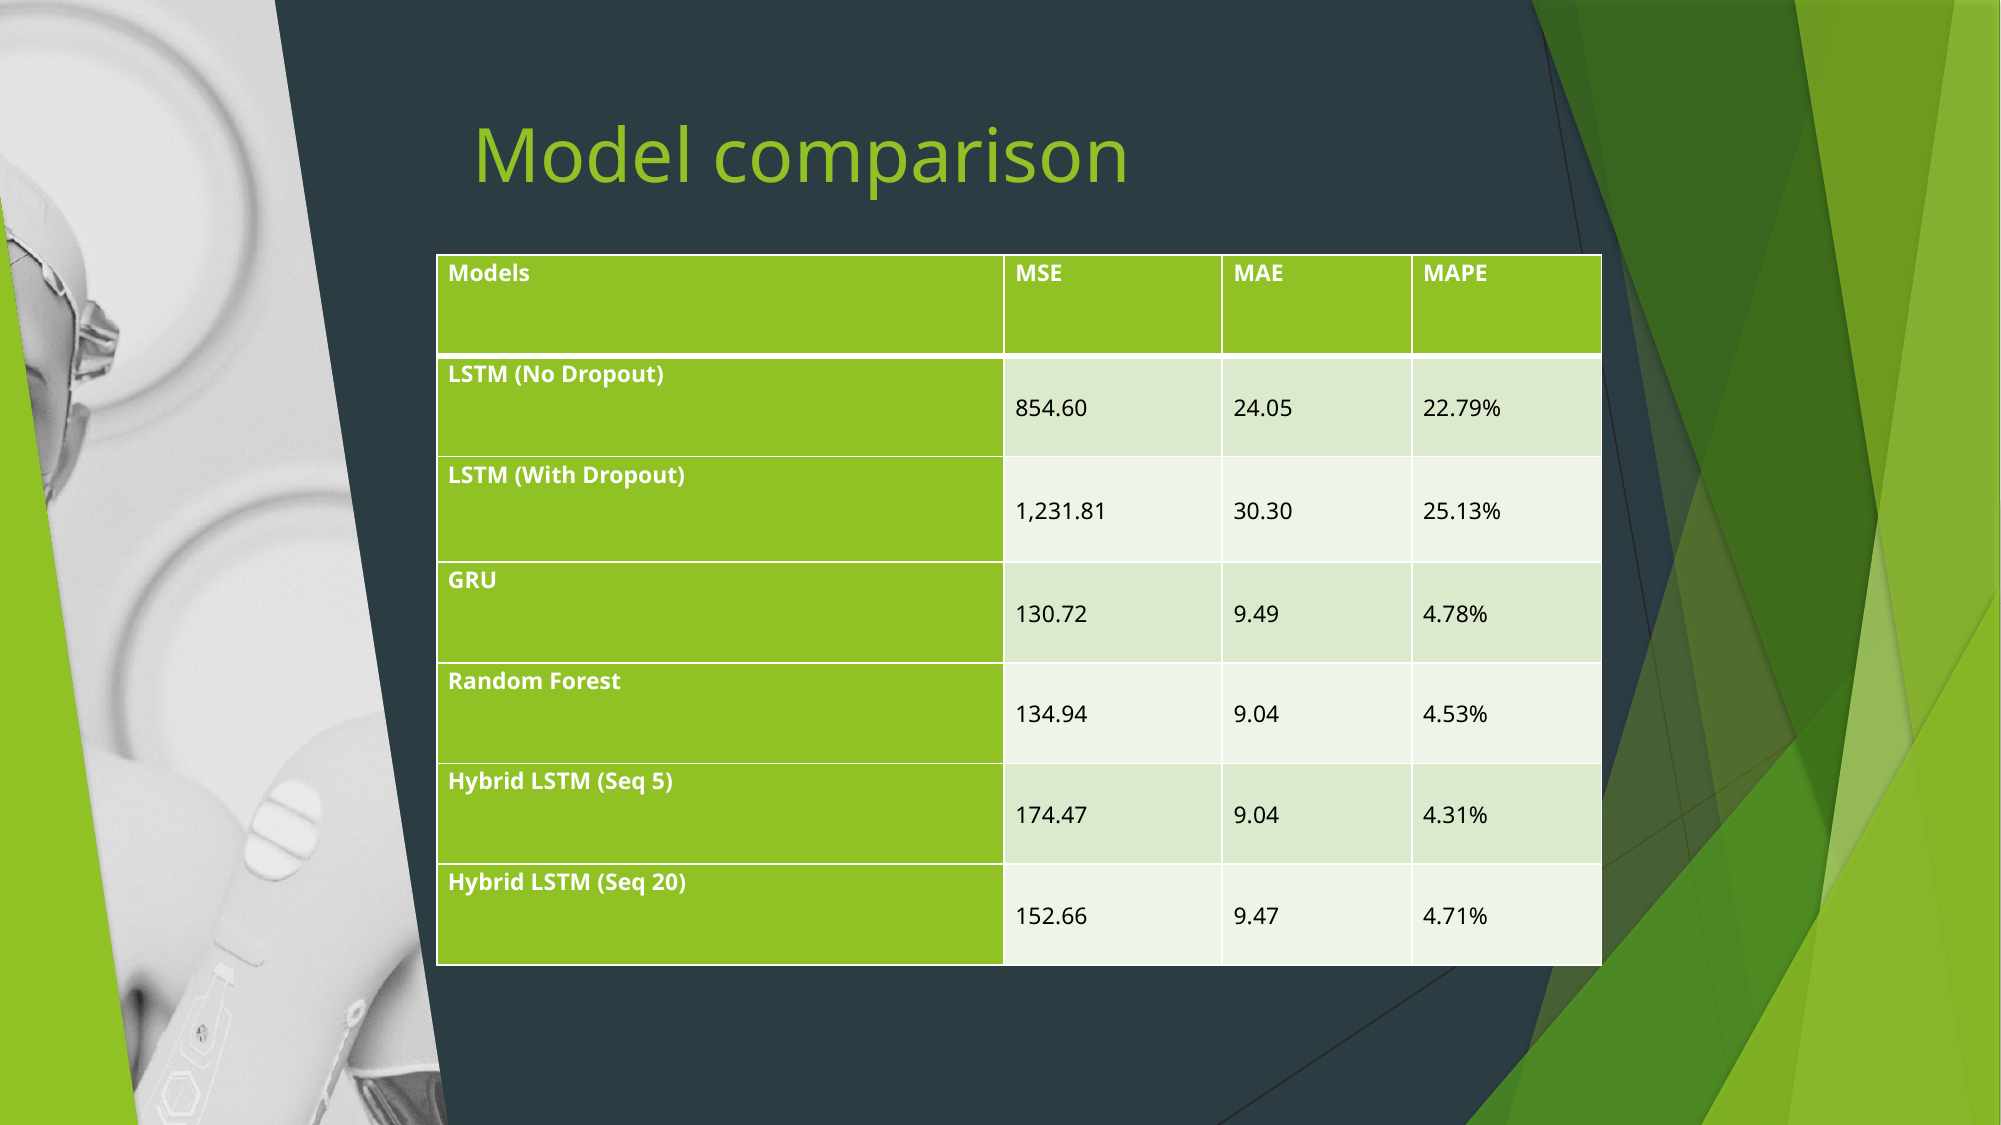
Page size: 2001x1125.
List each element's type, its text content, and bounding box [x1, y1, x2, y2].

table_header Models [452, 256, 1003, 353]
table_cell 9.47 [1223, 865, 1411, 964]
table_cell GRU [452, 563, 1003, 662]
table_cell 130.72 [1005, 563, 1221, 662]
table_cell 30.30 [1223, 457, 1411, 561]
table_cell Hybrid LSTM (Seq 20) [452, 865, 1003, 964]
table_cell 4.71% [1413, 865, 1601, 964]
table_header MSE [1005, 256, 1221, 353]
table_cell 1,231.81 [1005, 457, 1221, 561]
table_cell 9.49 [1223, 563, 1411, 662]
table_cell 4.53% [1413, 664, 1601, 763]
table_cell 4.78% [1413, 563, 1601, 662]
table_cell 174.47 [1005, 764, 1221, 863]
table_header MAPE [1413, 256, 1601, 353]
table_cell 152.66 [1005, 865, 1221, 964]
picture [0, 0, 449, 1125]
table_cell Random Forest [452, 664, 1003, 763]
table_cell LSTM (With Dropout) [452, 457, 1003, 561]
table_header MAE [1223, 256, 1411, 353]
table_cell 24.05 [1223, 359, 1411, 456]
table_cell 9.04 [1223, 764, 1411, 863]
title Model comparison [457, 99, 1522, 254]
table_cell Hybrid LSTM (Seq 5) [452, 764, 1003, 863]
table_cell 22.79% [1413, 359, 1601, 456]
table_cell 25.13% [1413, 457, 1601, 561]
table_cell 4.31% [1413, 764, 1601, 863]
table_cell 9.04 [1223, 664, 1411, 763]
table_cell 854.60 [1005, 359, 1221, 456]
table_cell LSTM (No Dropout) [452, 359, 1003, 456]
table_cell 134.94 [1005, 664, 1221, 763]
